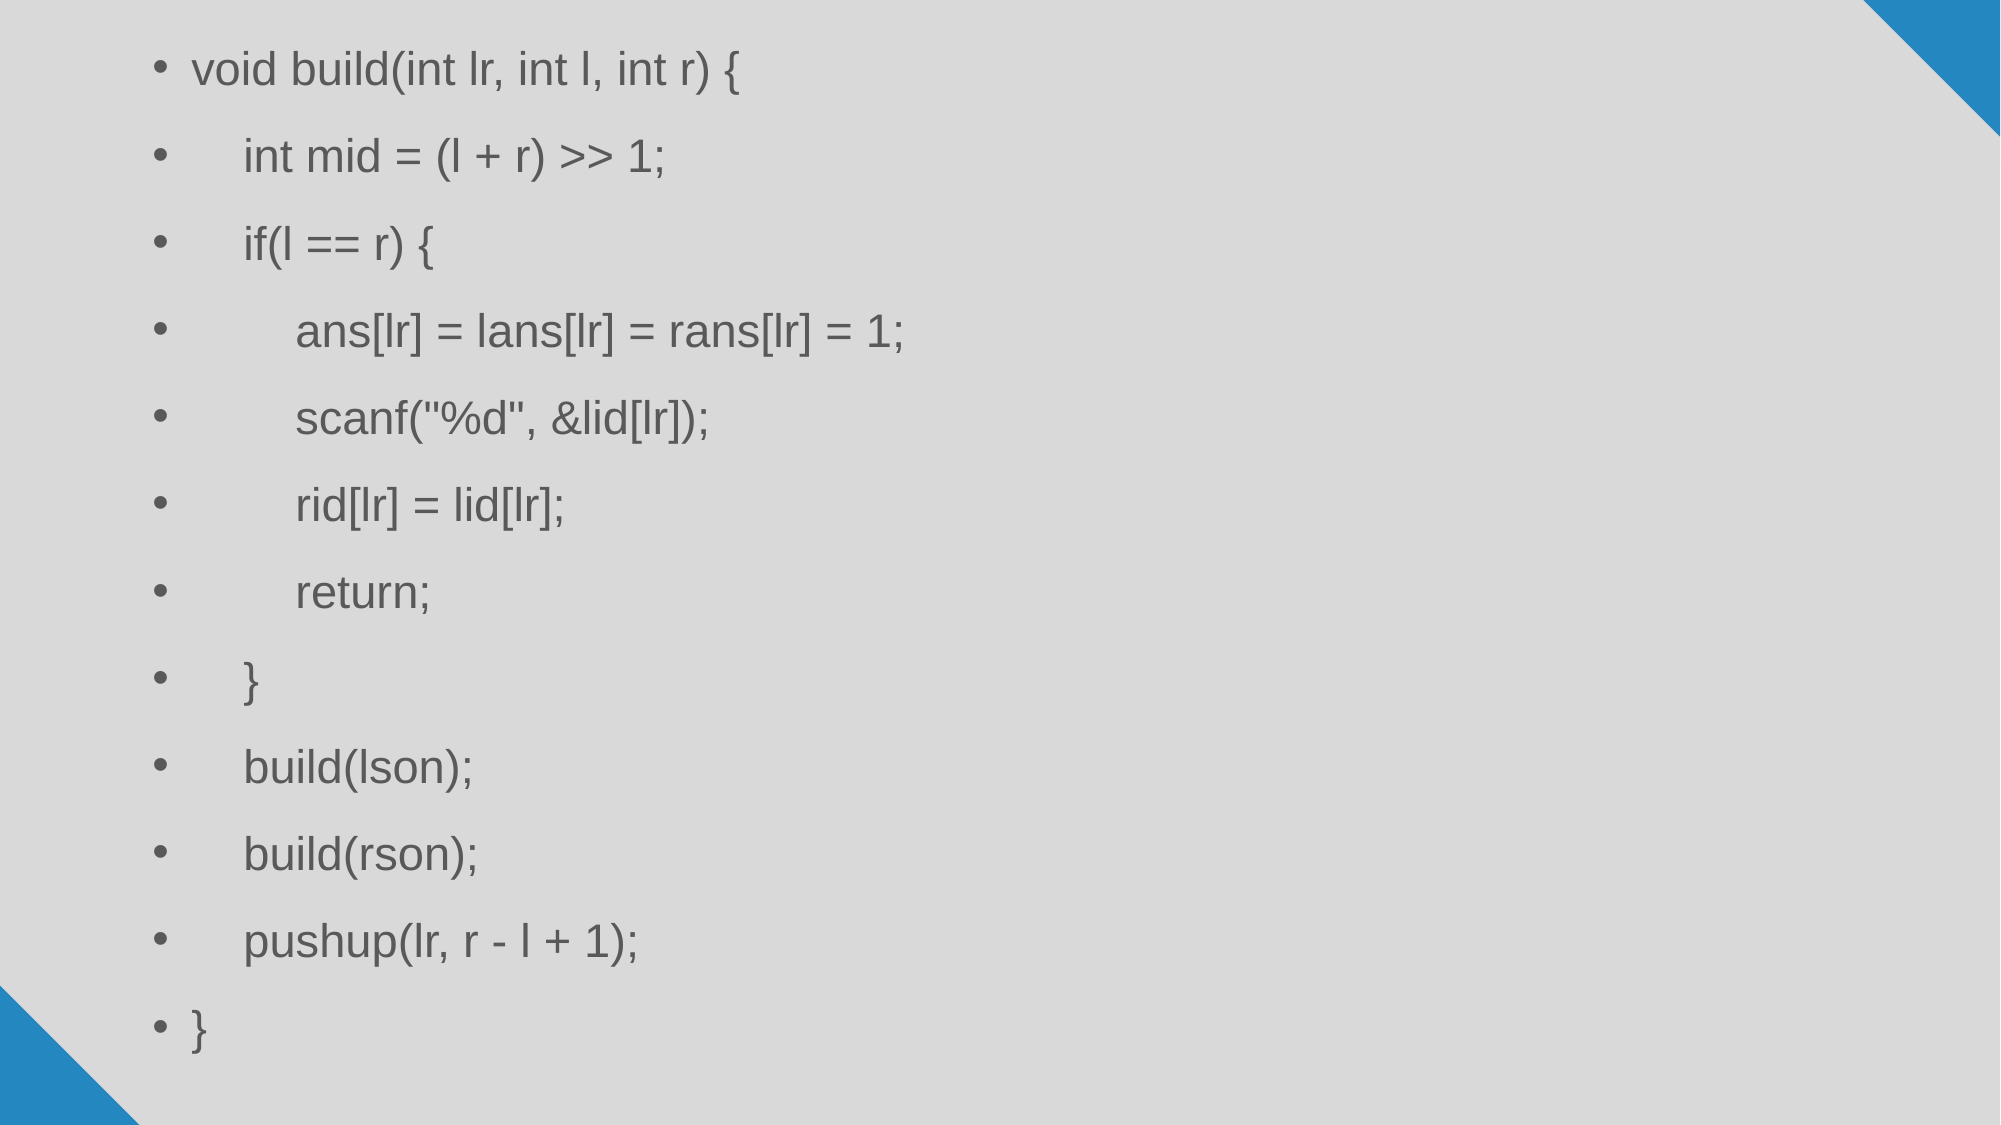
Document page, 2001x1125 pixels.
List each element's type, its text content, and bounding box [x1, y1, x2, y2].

list void build(int lr, int l, int r) { int mid = (l + r) >> 1; if(l == r) { ans[lr] = lans[lr] = rans[lr] = 1; scanf("%d", &lid[lr]); rid[lr] = lid[lr]; return; } build(lson); build(rson); pushup(lr, r - l + 1); } [137, 19, 1863, 1064]
